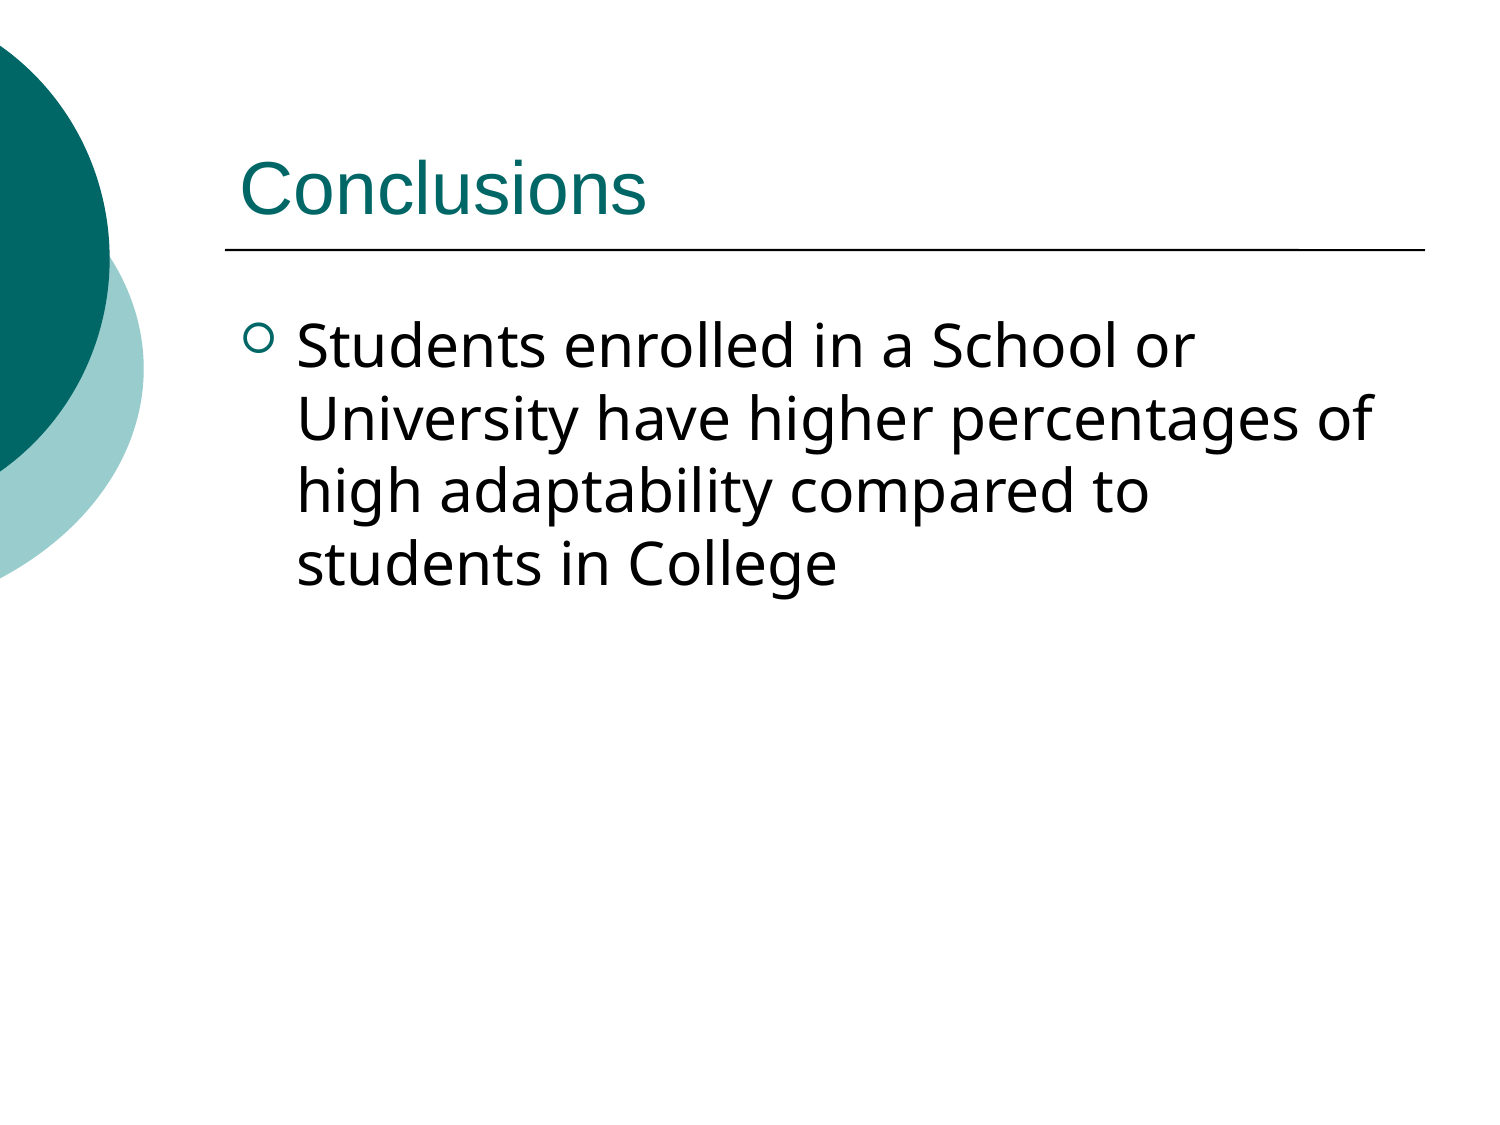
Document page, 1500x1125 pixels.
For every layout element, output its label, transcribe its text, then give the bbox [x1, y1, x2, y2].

title Conclusions [224, 49, 1425, 237]
list Students enrolled in a School or University have higher percentages of high adaptability compared to students in College [224, 299, 1425, 975]
